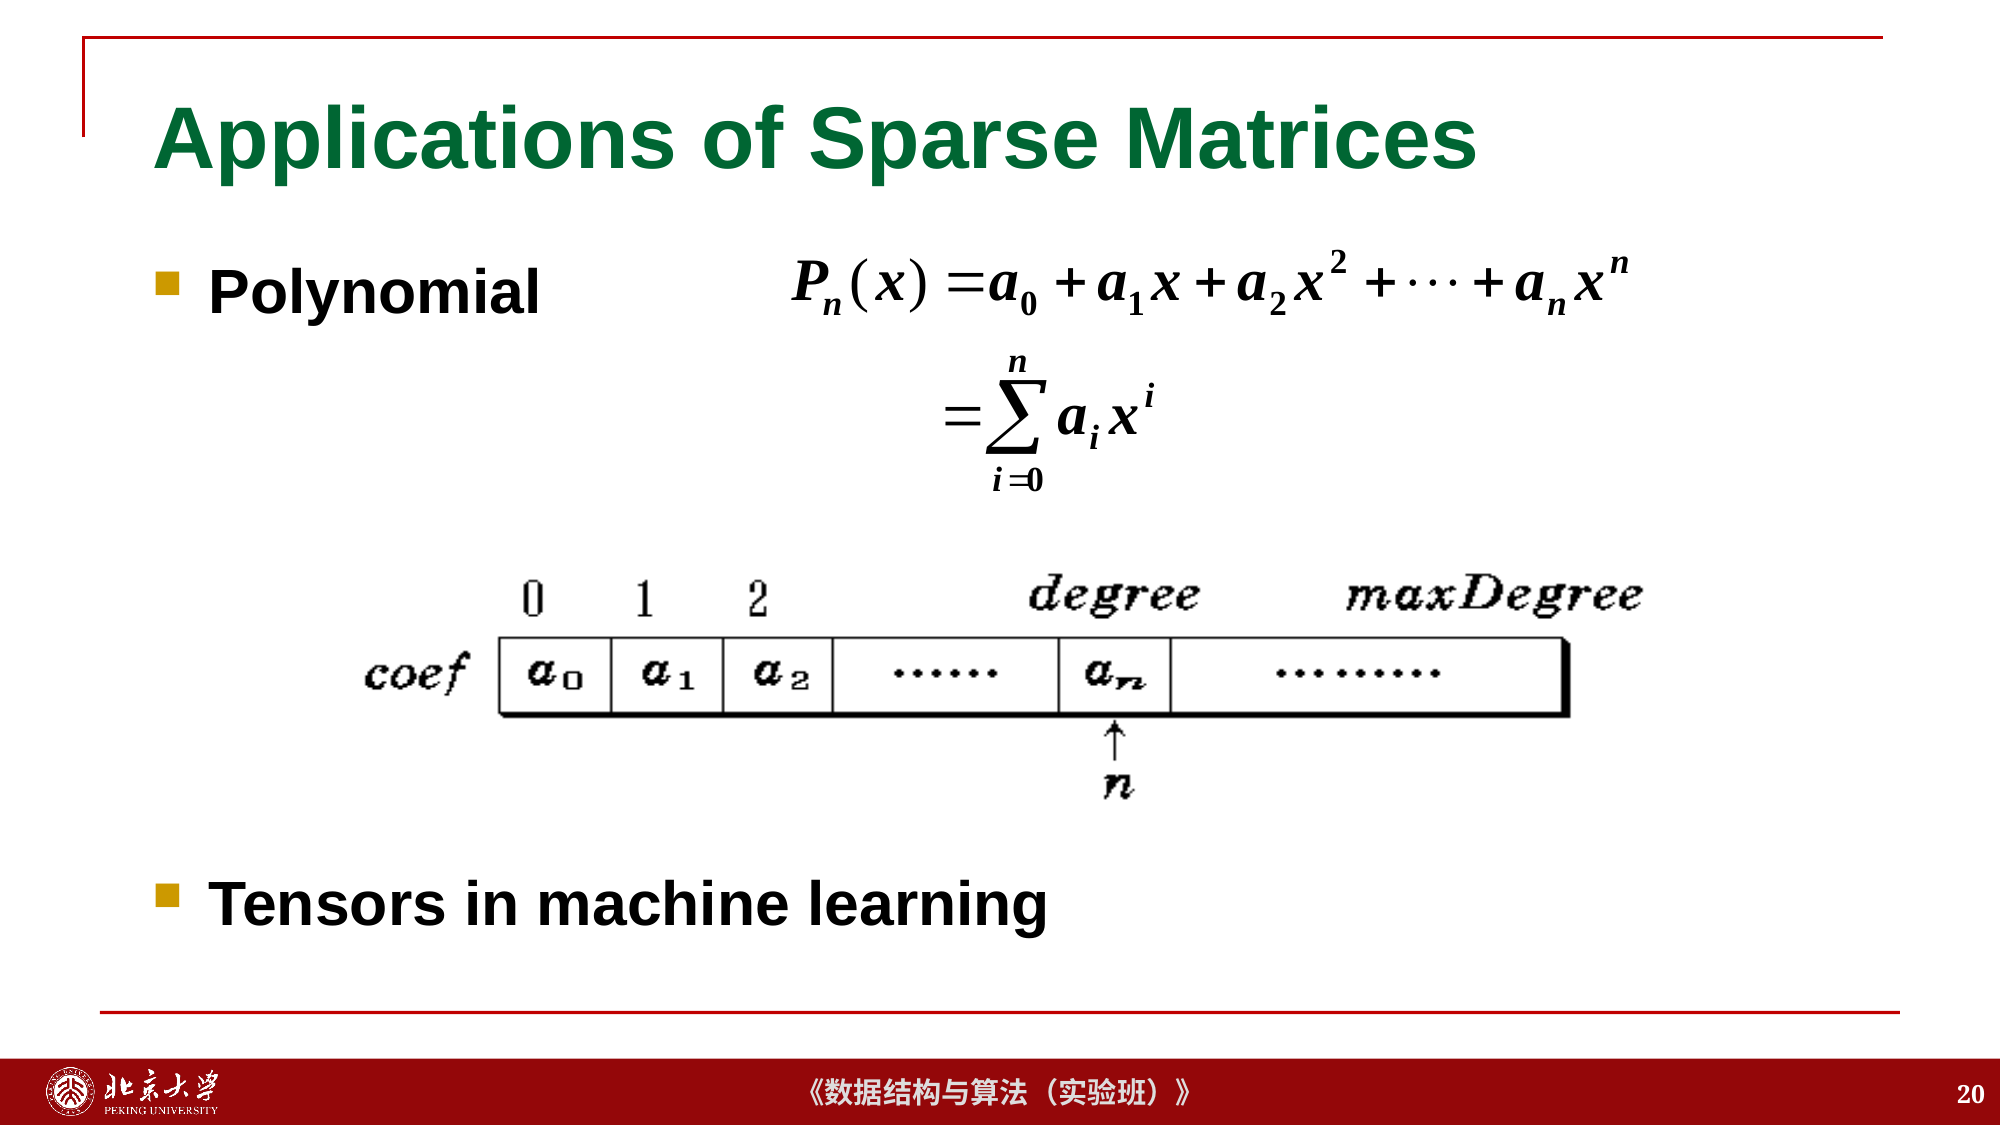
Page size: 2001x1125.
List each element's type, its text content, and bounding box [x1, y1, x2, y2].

title Applications of Sparse Matrices [137, 59, 1863, 209]
picture [338, 550, 1662, 823]
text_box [779, 233, 1644, 506]
picture [46, 1067, 218, 1116]
slide_number 20 [1550, 1065, 2000, 1125]
list Polynomial Tensors in machine learning [137, 243, 1863, 1017]
